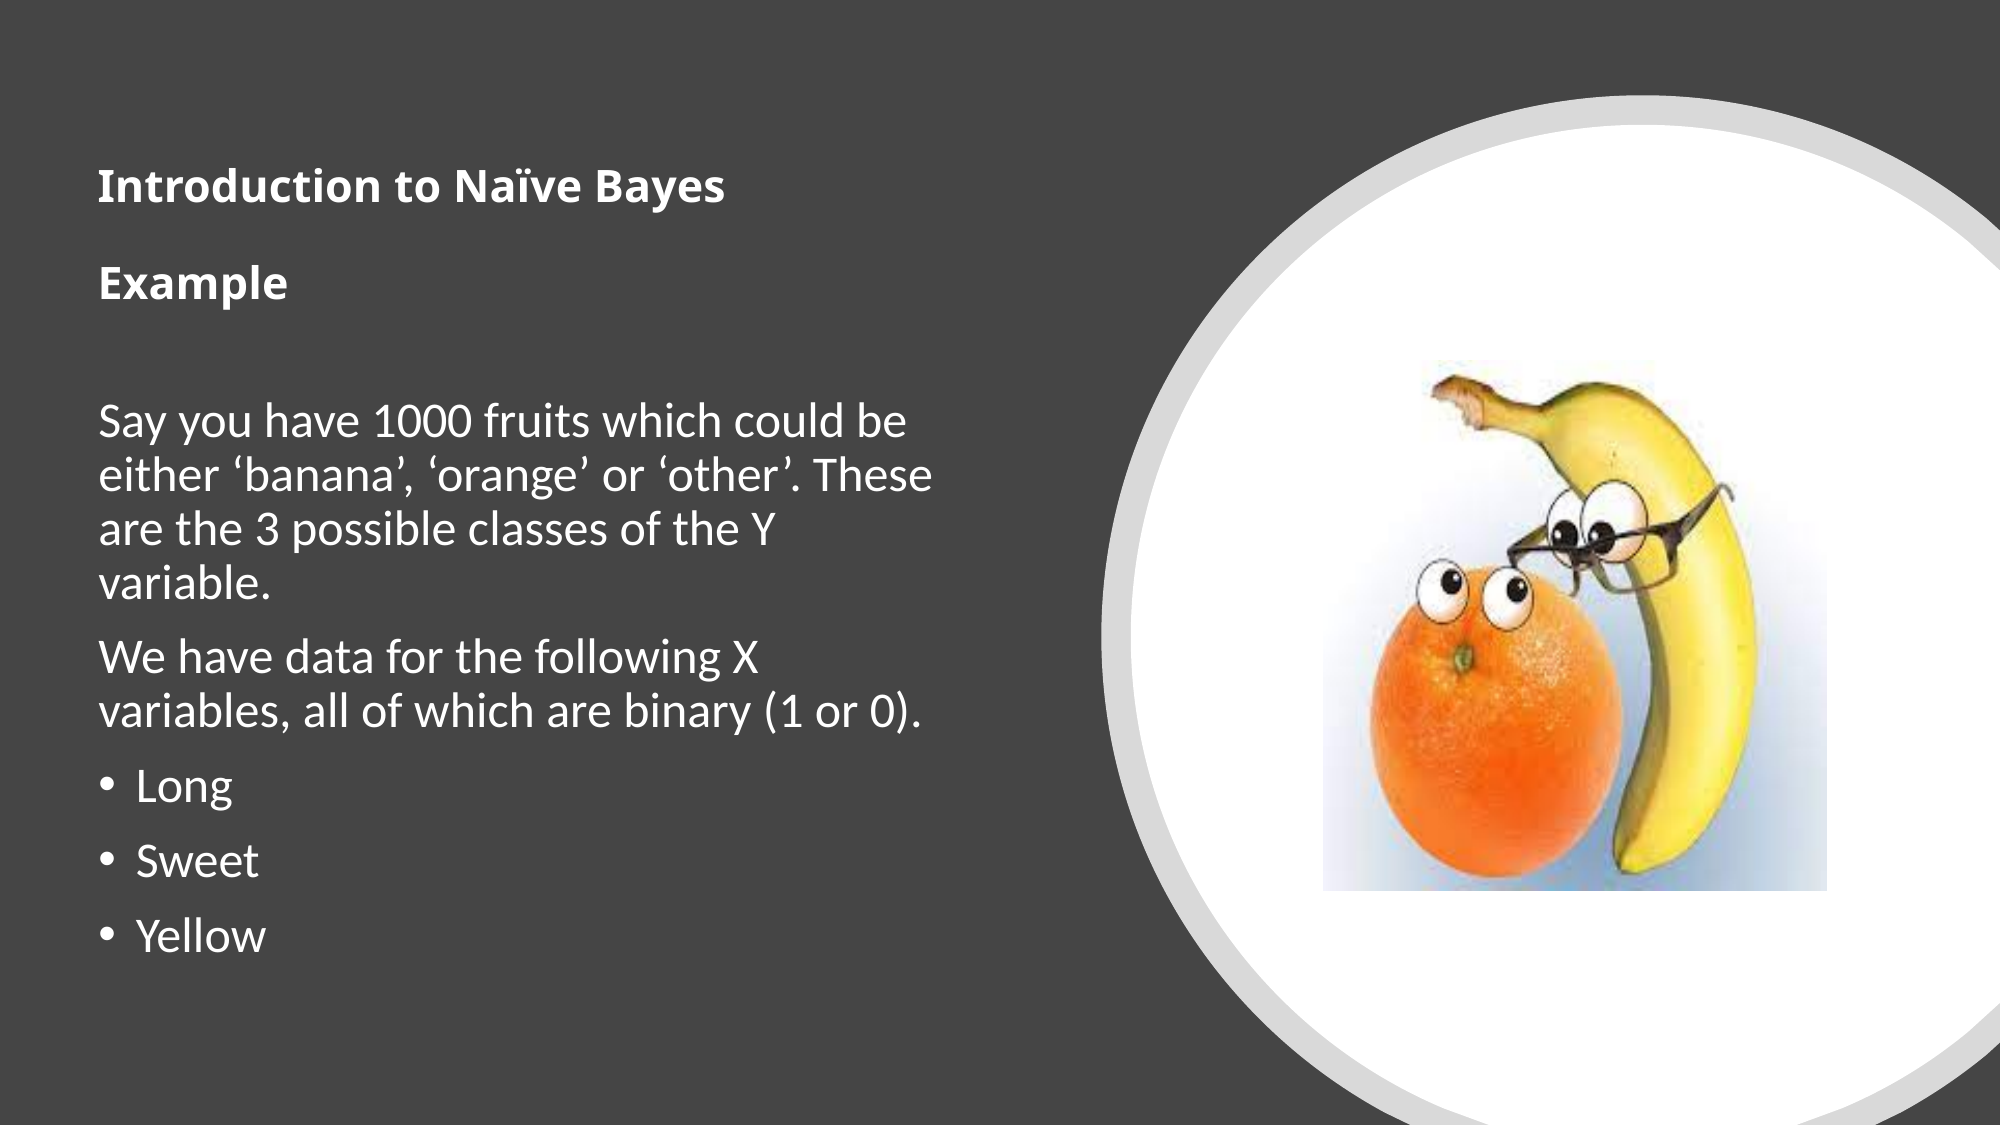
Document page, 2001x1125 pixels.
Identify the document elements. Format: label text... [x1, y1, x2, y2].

list Say you have 1000 fruits which could be either ‘banana’, ‘orange’ or ‘other’. These are the 3 possible classes of the Y variable. We have data for the following X variables, all of which are binary (1 or 0). Long Sweet Yellow [83, 320, 949, 1058]
text_box [1100, 94, 2000, 1125]
title Introduction to Naïve Bayes Example [82, 154, 1183, 373]
text_box [1129, 123, 2000, 1125]
picture [1323, 360, 1827, 891]
